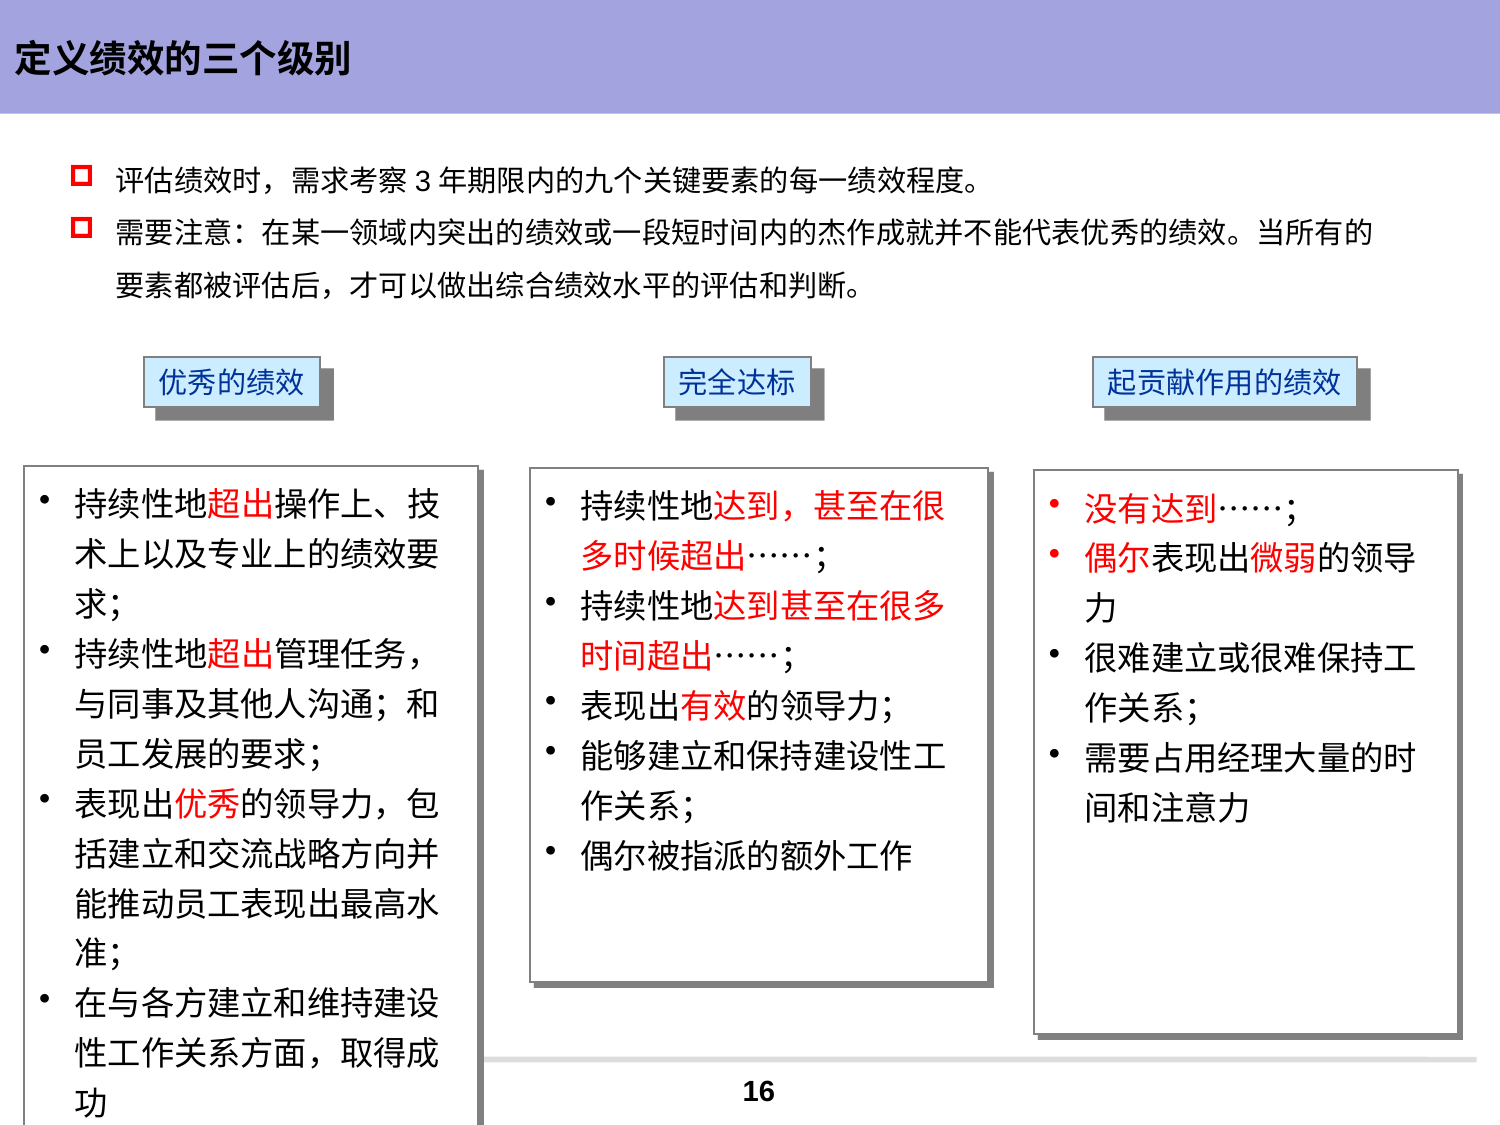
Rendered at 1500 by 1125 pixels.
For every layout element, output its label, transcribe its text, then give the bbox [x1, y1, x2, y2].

text_box 优秀的绩效 [143, 356, 320, 407]
text_box 完全达标 [663, 356, 811, 407]
text_box 没有达到……； 偶尔表现出微弱的领导力 很难建立或很难保持工作关系； 需要占用经理大量的时间和注意力 [1034, 470, 1458, 1034]
text_box 定义绩效的三个级别 [0, 11, 1451, 105]
text_box 持续性地超出操作上、技术上以及专业上的绩效要求； 持续性地超出管理任务，与同事及其他人沟通；和员工发展的要求； 表现出优秀的领导力，包括建立和交流战略方向并能推动员工表现出最高水准； 在与各方建立和维持建设性工作关系方面，取得成功 [24, 466, 479, 1125]
text_box 起贡献作用的绩效 [1093, 356, 1357, 407]
text_box 评估绩效时，需求考察3年期限内的九个关键要素的每一绩效程度。 需要注意：在某一领域内突出的绩效或一段短时间内的杰作成就并不能代表优秀的绩效。当所有的要素都被评估后，才可以做出综合绩效水平的评估和判断。 [53, 137, 1409, 310]
text_box 持续性地达到，甚至在很多时候超出……； 持续性地达到甚至在很多时间超出……； 表现出有效的领导力； 能够建立和保持建设性工作关系； 偶尔被指派的额外工作 [530, 468, 988, 982]
